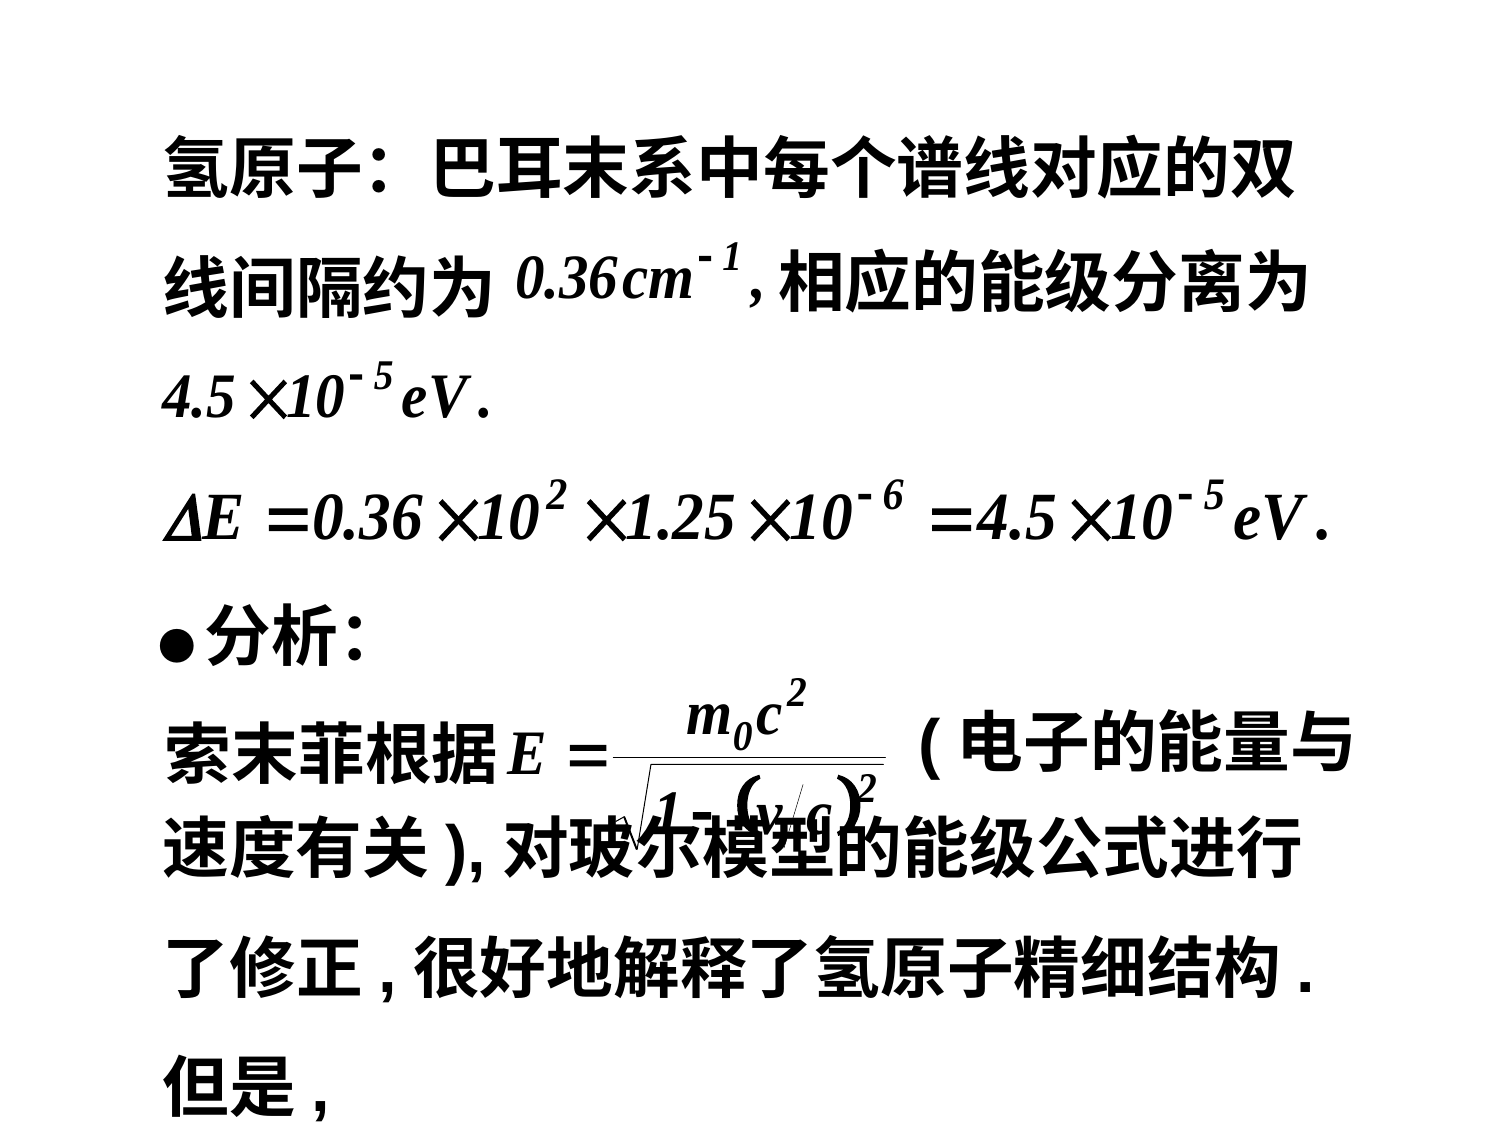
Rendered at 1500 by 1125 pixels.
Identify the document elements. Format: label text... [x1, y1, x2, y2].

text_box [501, 668, 892, 855]
text_box 相应的能级分离为 [763, 231, 1342, 327]
text_box 氢原子：巴耳末系中每个谱线对应的双线间隔约为 [147, 78, 1353, 333]
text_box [513, 231, 766, 315]
text_box ●分析： [143, 586, 421, 681]
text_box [159, 467, 1330, 547]
text_box 速度有关),对玻尔模型的能级公式进行了修正,很好地解释了氢原子精细结构.但是, [147, 758, 1376, 1125]
text_box 索末菲根据 [149, 704, 496, 758]
text_box (电子的能量与 [903, 692, 1400, 788]
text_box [159, 349, 491, 425]
